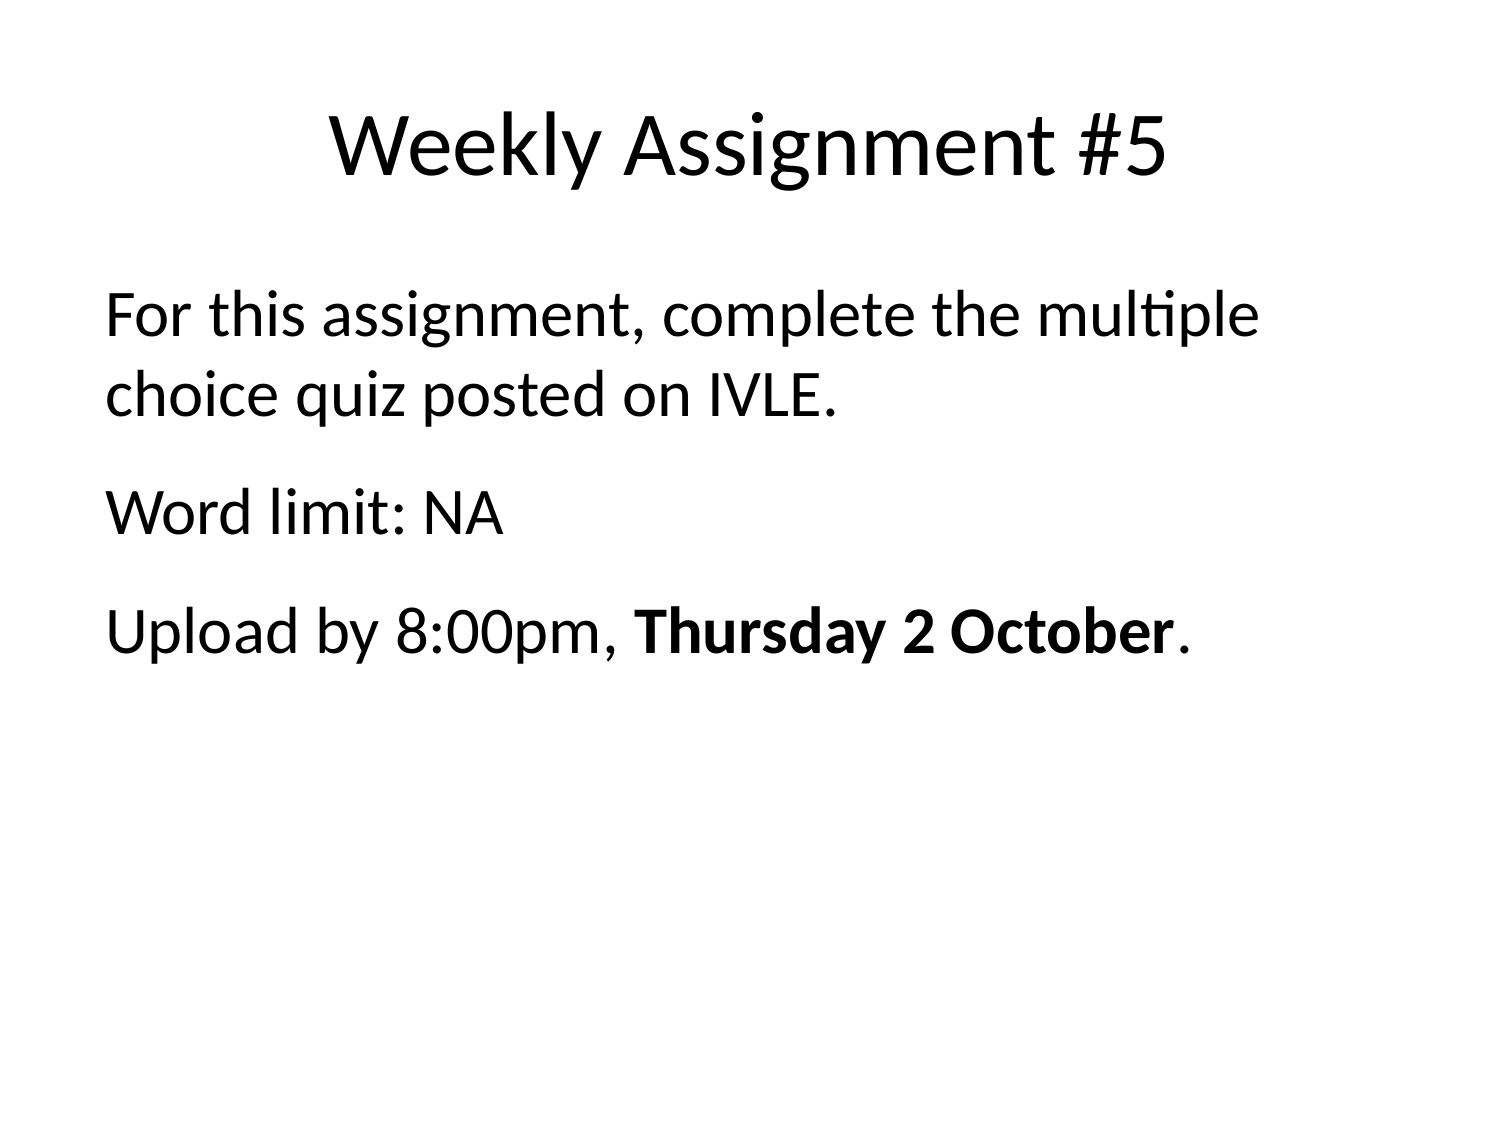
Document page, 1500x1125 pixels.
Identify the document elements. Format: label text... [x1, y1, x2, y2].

title Weekly Assignment #5 [75, 45, 1425, 233]
list For this assignment, complete the multiple choice quiz posted on IVLE. Word limit: NA Upload by 8:00pm, Thursday 2 October. [75, 262, 1425, 1005]
